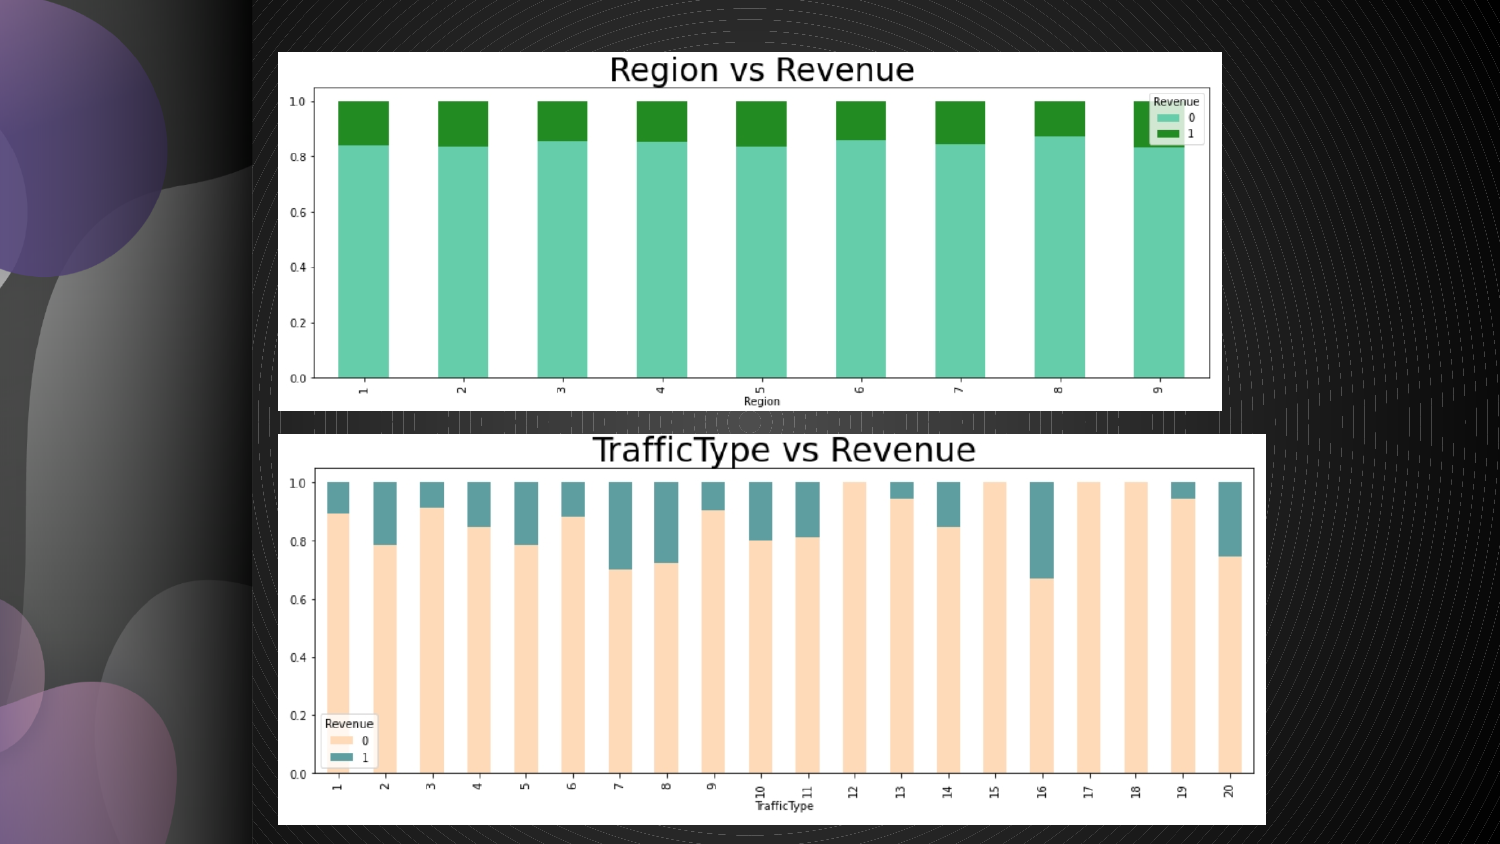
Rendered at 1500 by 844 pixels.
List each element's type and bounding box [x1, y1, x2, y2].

picture [277, 434, 1266, 826]
list [277, 52, 1222, 411]
